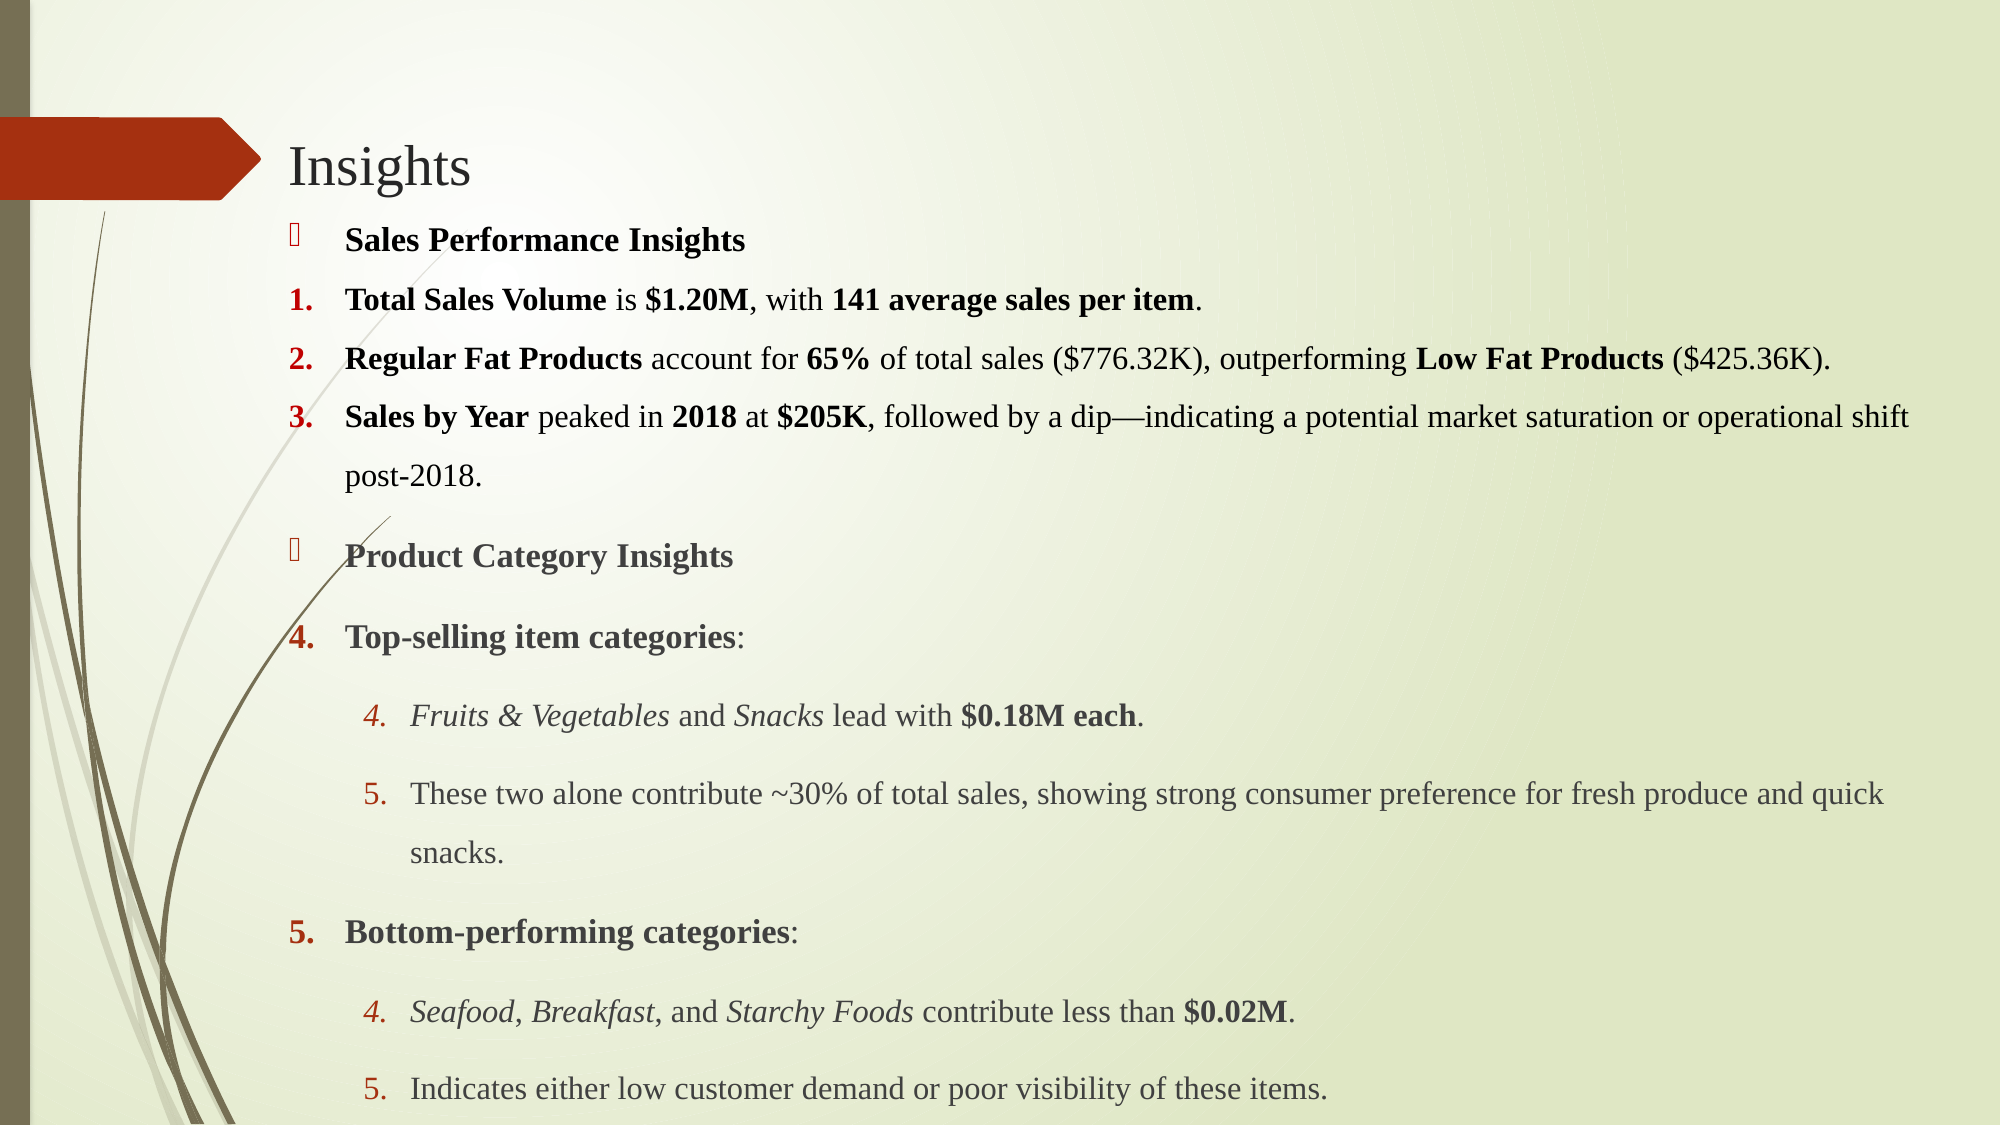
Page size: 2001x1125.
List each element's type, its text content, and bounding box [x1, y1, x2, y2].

list Sales Performance Insights Total Sales Volume is $1.20M, with 141 average sales per item. Regular Fat Products account for 65% of total sales ($776.32K), outperforming Low Fat Products ($425.36K). Sales by Year peaked in 2018 at $205K, followed by a dip—indicating a potential market saturation or operational shift post-2018. Product Category Insights Top-selling item categories: Fruits & Vegetables and Snacks lead with $0.18M each. These two alone contribute ~30% of total sales, showing strong consumer preference for fresh produce and quick snacks. Bottom-performing categories: Seafood, Breakfast, and Starchy Foods contribute less than $0.02M. Indicates either low customer demand or poor visibility of these items. [273, 189, 1979, 1118]
title Insights [273, 120, 768, 189]
